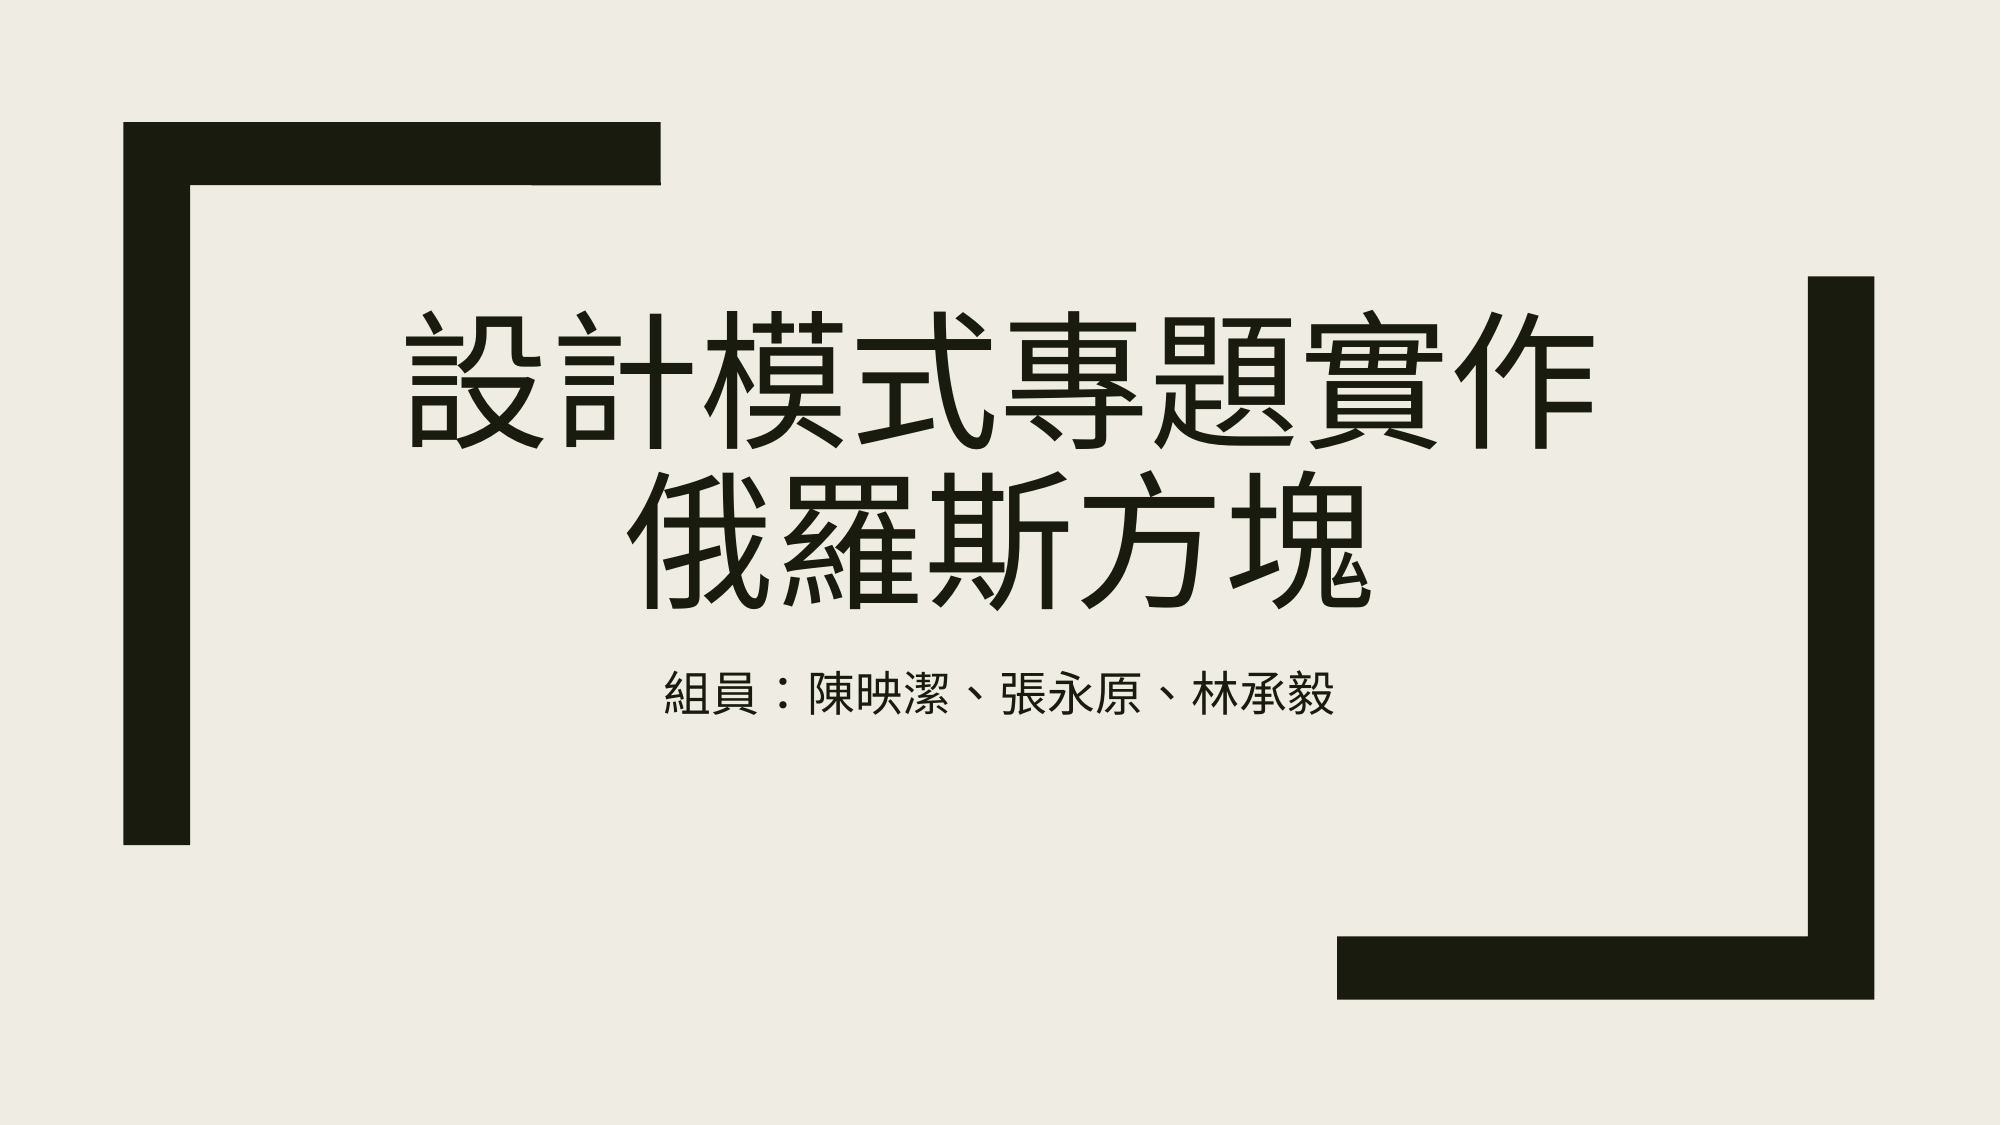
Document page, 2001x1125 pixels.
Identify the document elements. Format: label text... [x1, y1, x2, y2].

subtitle 組員：陳映潔、張永原、林承毅 [439, 649, 1561, 828]
title 設計模式專題實作 俄羅斯方塊 [314, 293, 1686, 638]
